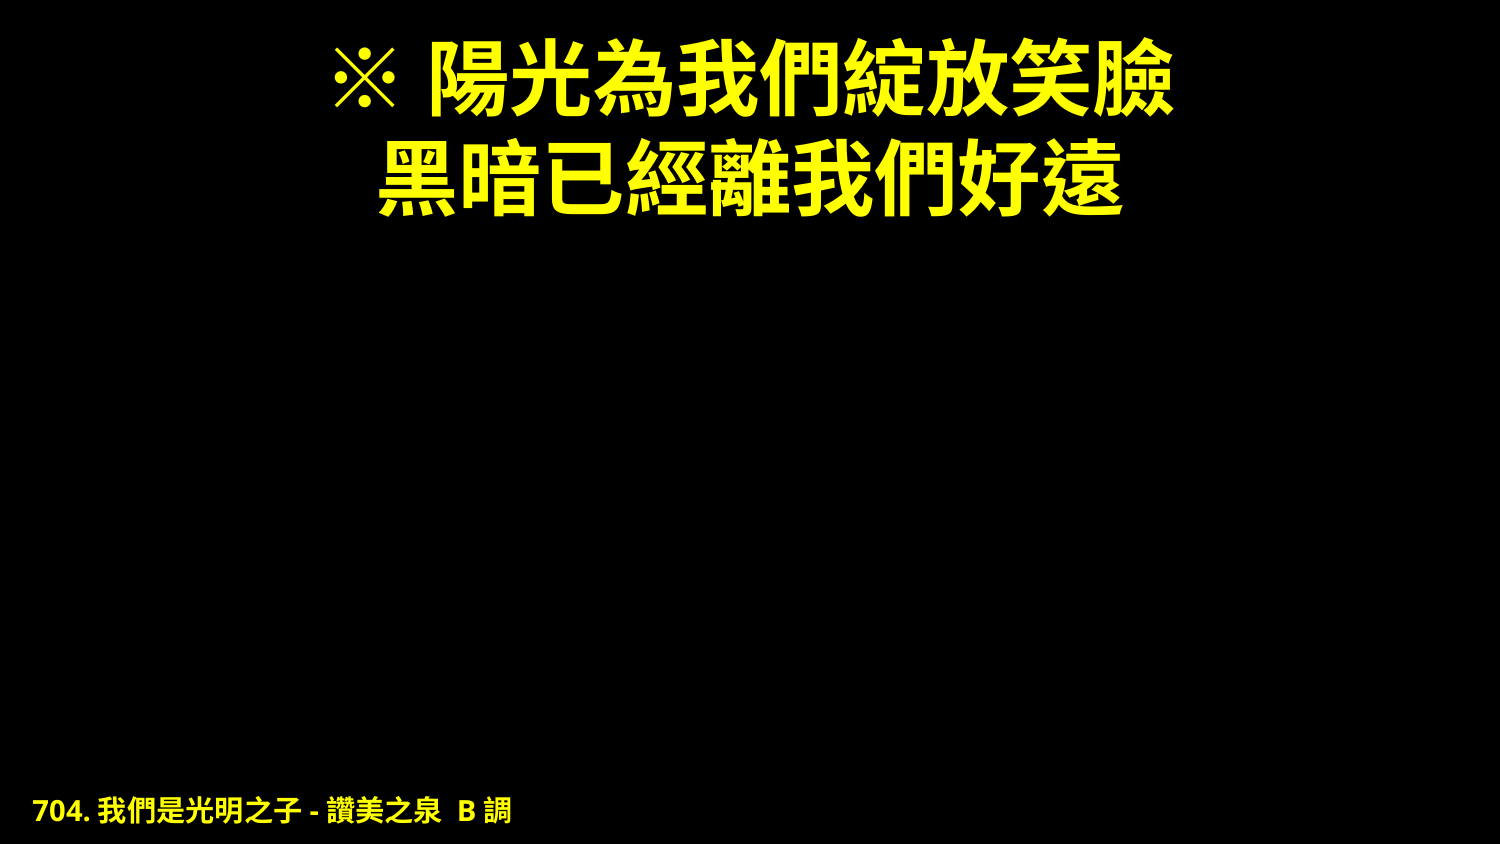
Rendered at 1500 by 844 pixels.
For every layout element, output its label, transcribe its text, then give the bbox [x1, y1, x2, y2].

title ※陽光為我們綻放笑臉 黑暗已經離我們好遠 [0, 55, 1500, 197]
text_box 704.我們是光明之子-讚美之泉 B調 [17, 784, 632, 835]
